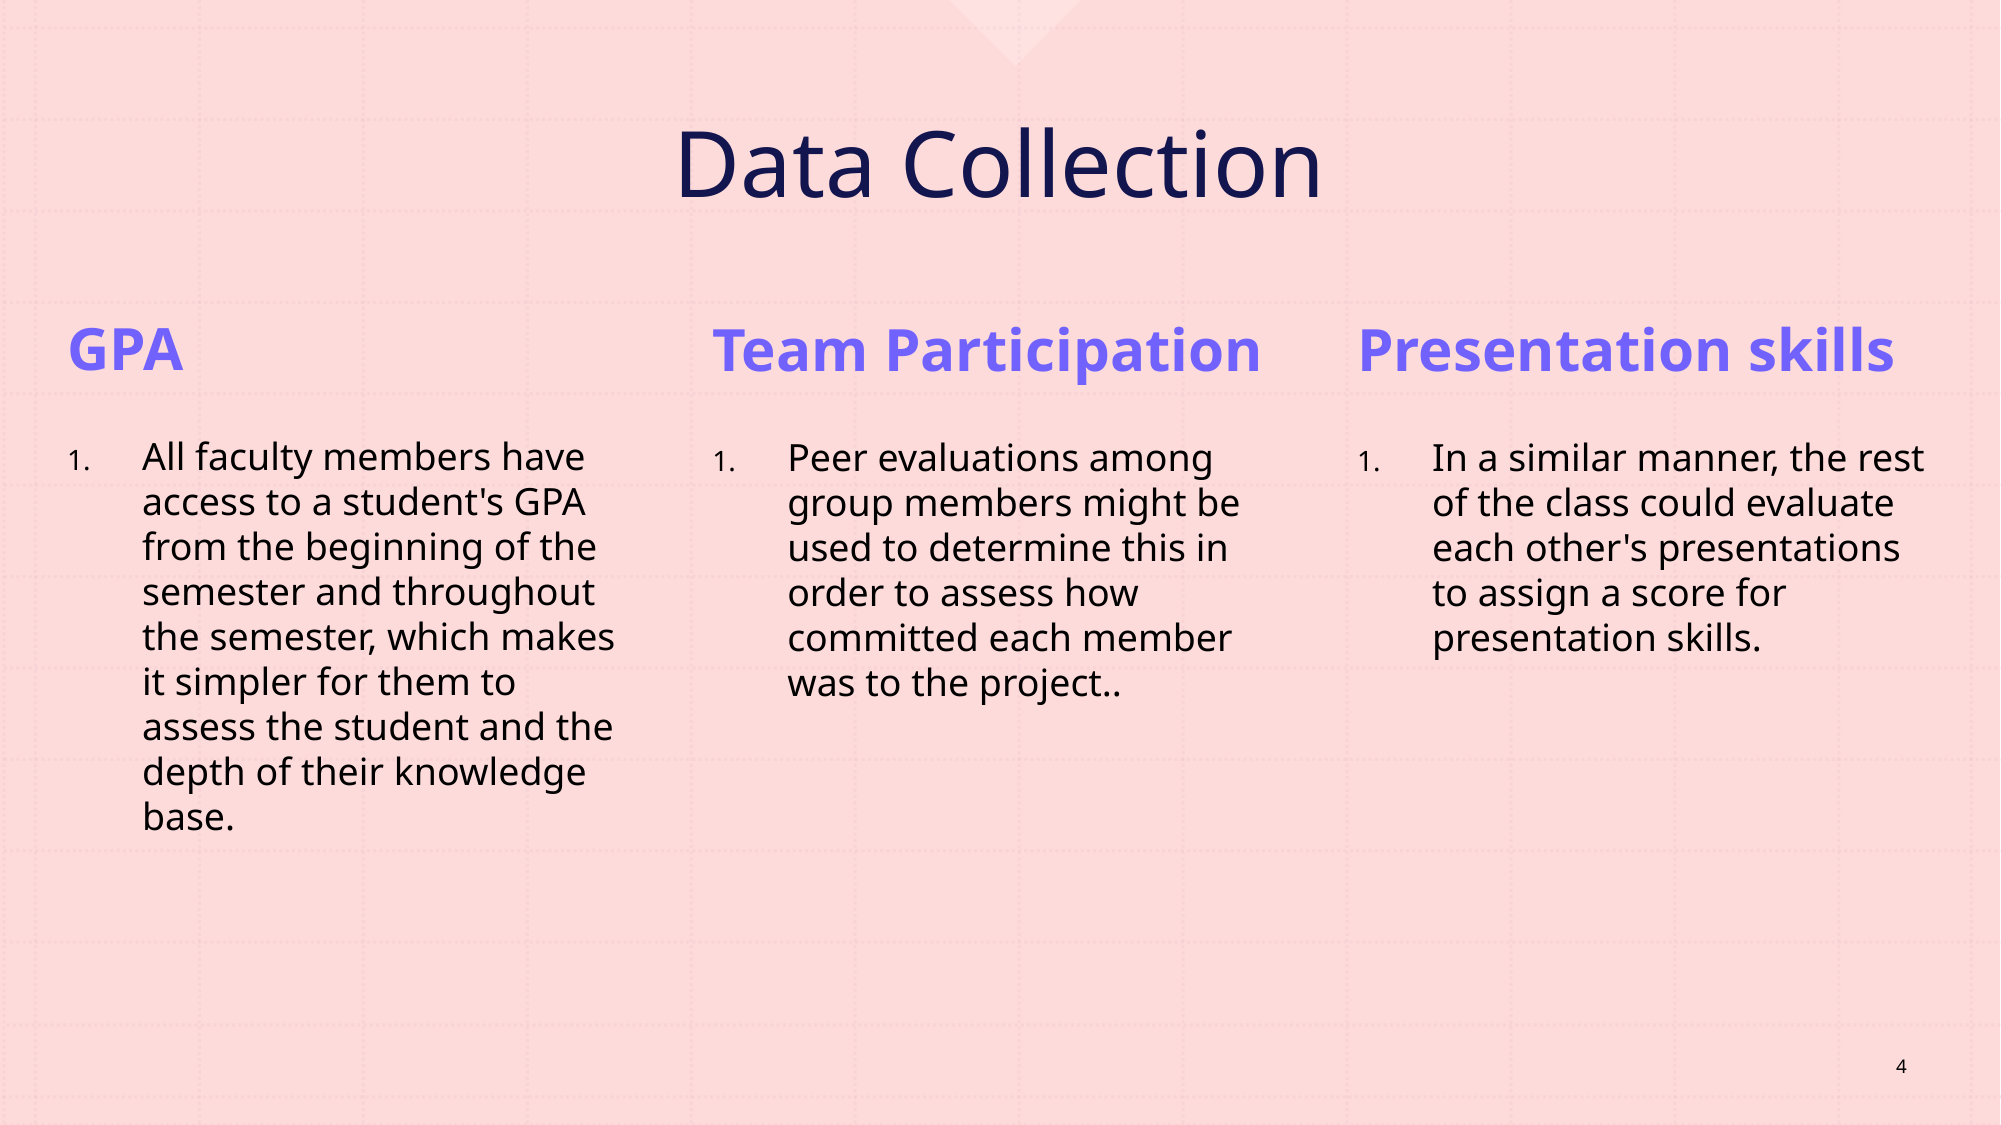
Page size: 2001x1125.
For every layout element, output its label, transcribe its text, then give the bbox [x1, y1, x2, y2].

list Peer evaluations among group members might be used to determine this in order to assess how committed each member was to the project.. [697, 426, 1298, 939]
title Data Collection [235, 72, 1765, 263]
list Team Participation [697, 299, 1299, 426]
list GPA [52, 297, 653, 425]
slide_number 4 [1835, 1037, 1967, 1098]
list Presentation skills [1342, 298, 1943, 426]
list In a similar manner, the rest of the class could evaluate each other's presentations to assign a score for presentation skills. [1342, 426, 1943, 939]
list All faculty members have access to a student's GPA from the beginning of the semester and throughout the semester, which makes it simpler for them to assess the student and the depth of their knowledge base. [52, 425, 653, 938]
